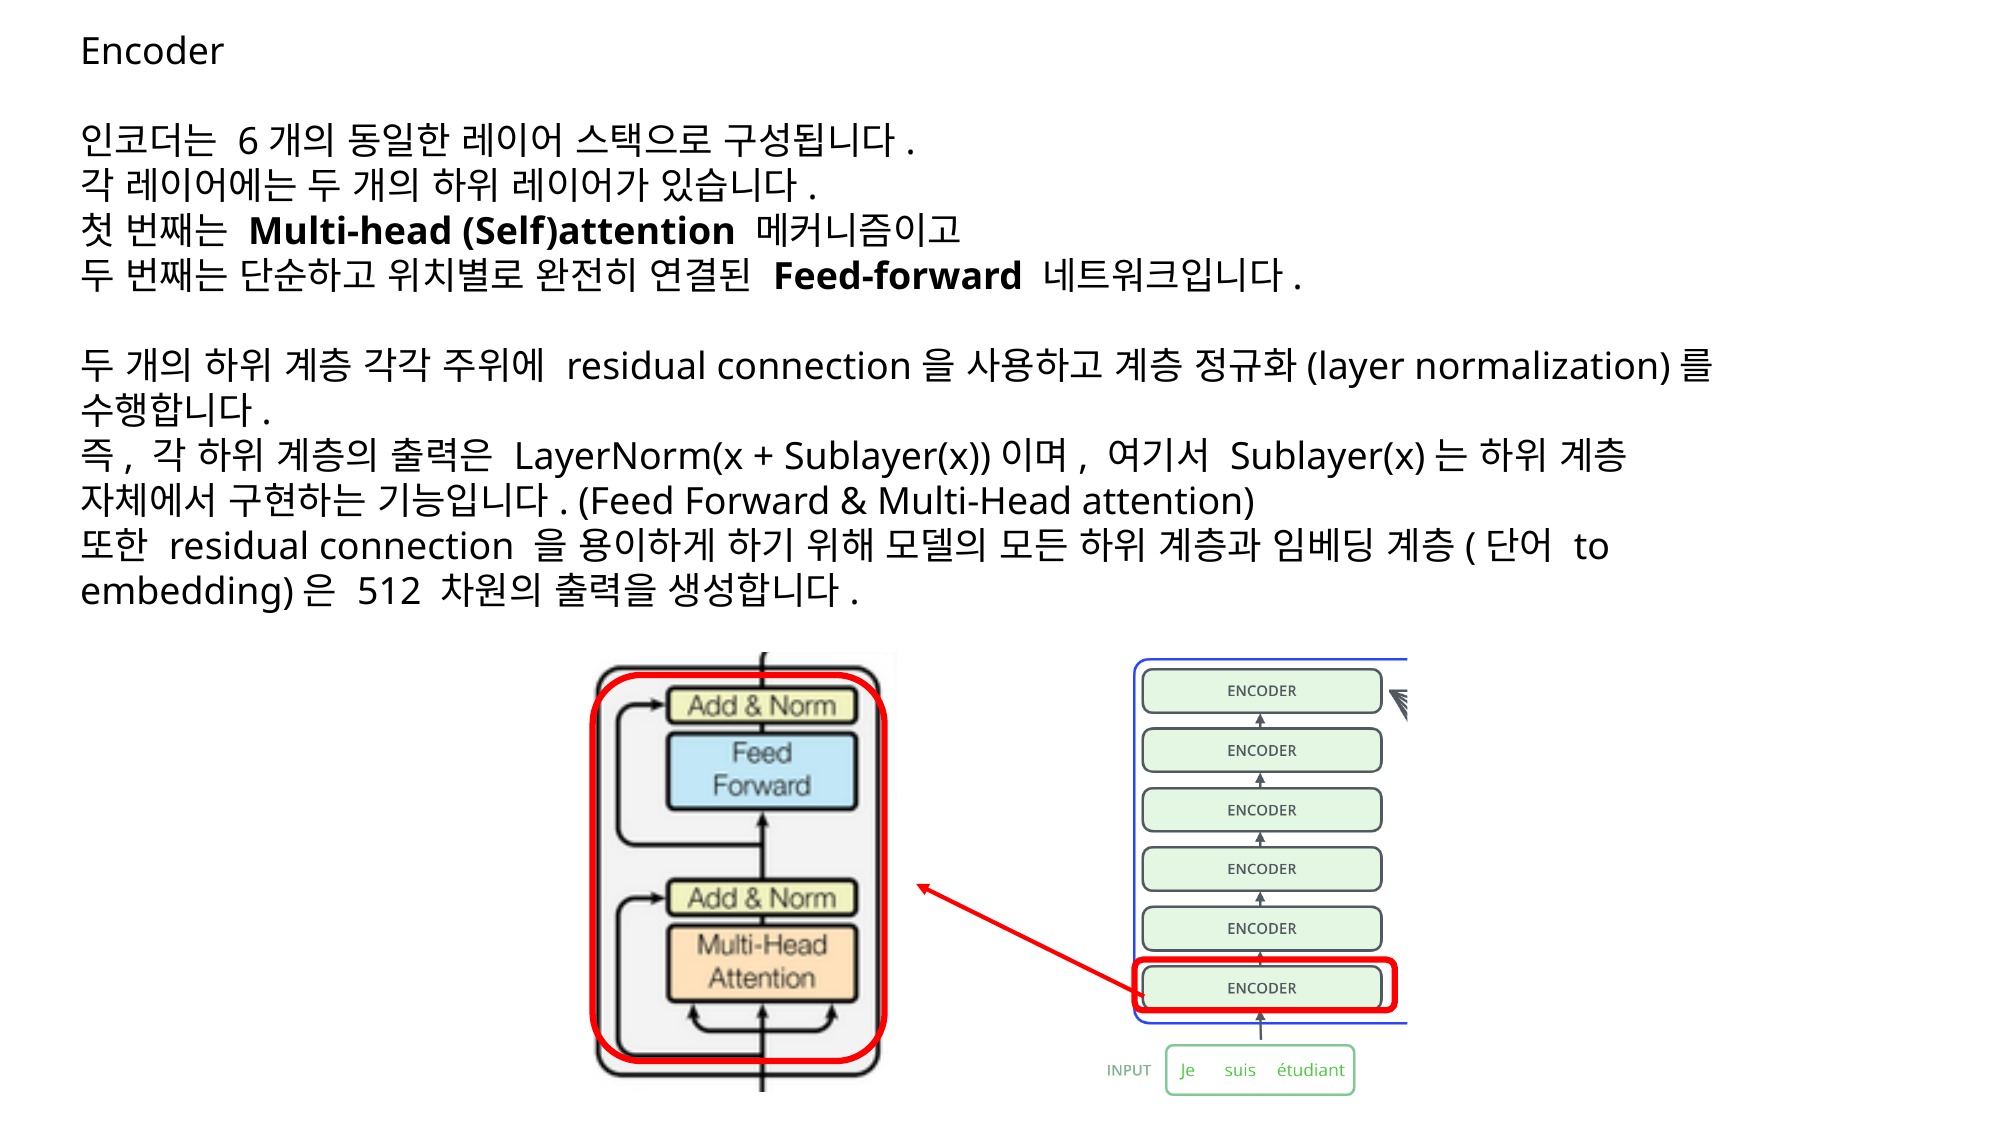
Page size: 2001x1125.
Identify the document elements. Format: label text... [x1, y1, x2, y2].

text_box Encoder 인코더는 6개의 동일한 레이어 스택으로 구성됩니다. 각 레이어에는 두 개의 하위 레이어가 있습니다. 첫 번째는 Multi-head (Self)attention 메커니즘이고 두 번째는 단순하고 위치별로 완전히 연결된 Feed-forward 네트워크입니다. 두 개의 하위 계층 각각 주위에 residual connection을 사용하고 계층 정규화(layer normalization)를 수행합니다. 즉, 각 하위 계층의 출력은 LayerNorm(x + Sublayer(x))이며, 여기서 Sublayer(x)는 하위 계층 자체에서 구현하는 기능입니다. (Feed Forward & Multi-Head attention) 또한 residual connection 을 용이하게 하기 위해 모델의 모든 하위 계층과 임베딩 계층(단어 to embedding)은 512 차원의 출력을 생성합니다. [65, 19, 1761, 620]
picture [592, 652, 898, 1092]
picture [1102, 655, 1408, 1096]
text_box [916, 883, 1145, 997]
